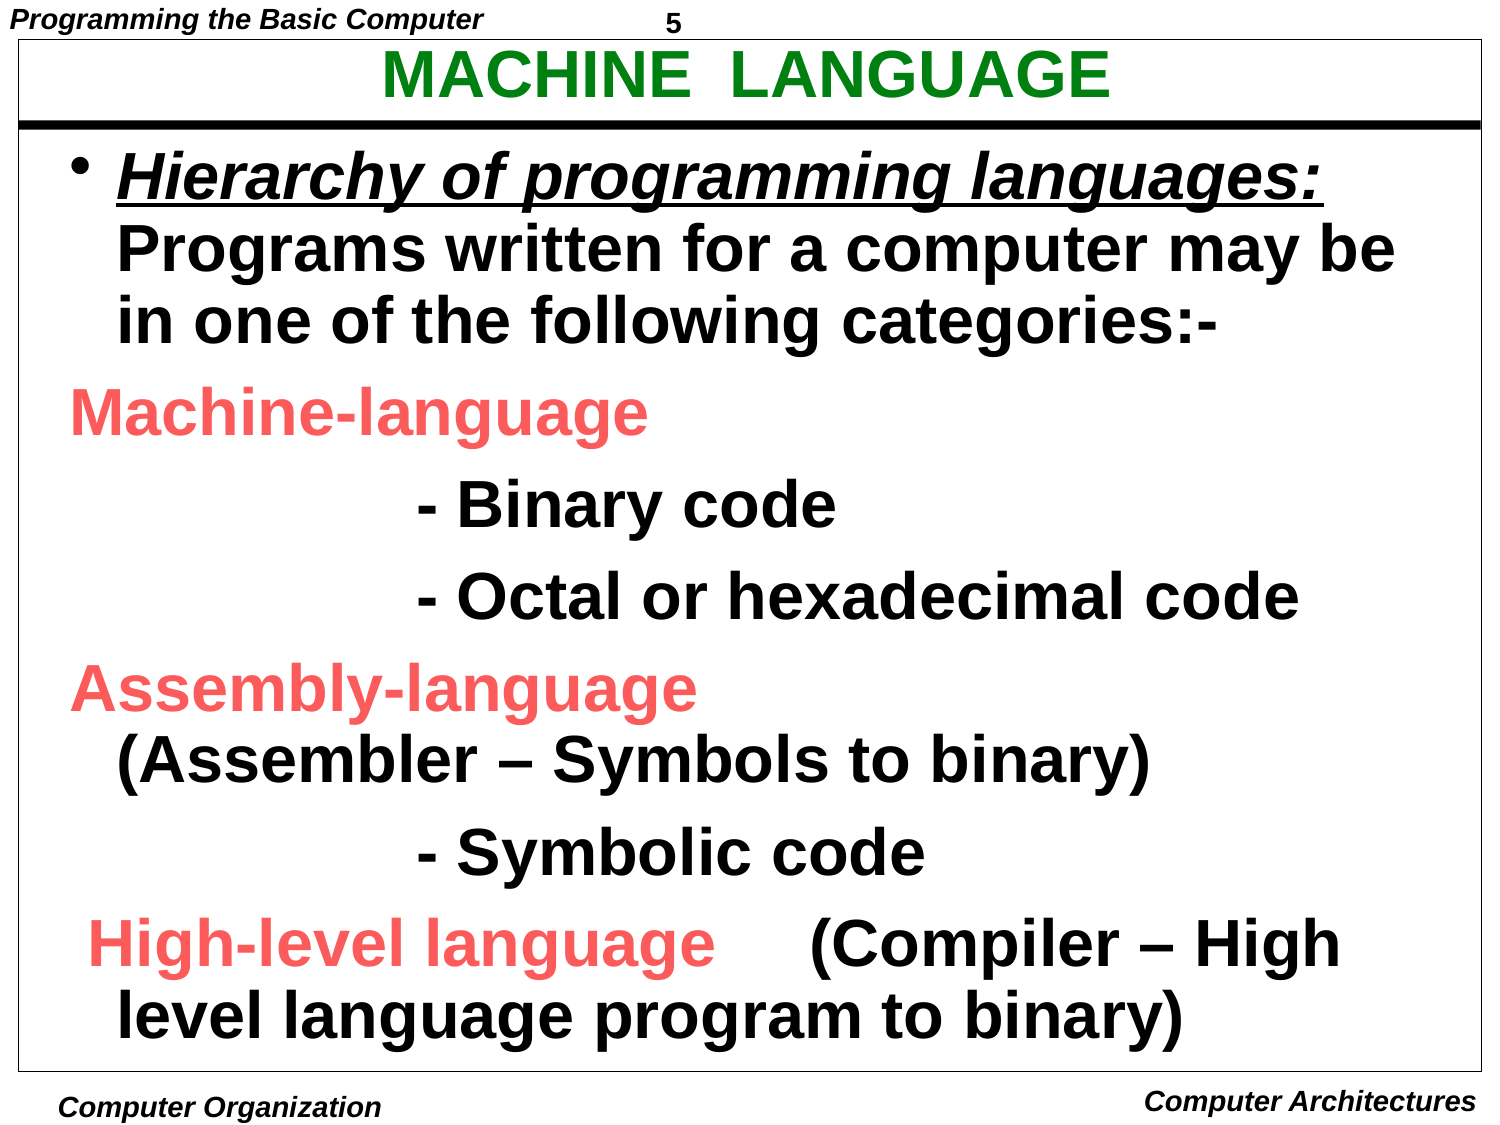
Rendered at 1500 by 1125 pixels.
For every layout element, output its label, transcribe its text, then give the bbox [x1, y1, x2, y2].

title MACHINE LANGUAGE [23, 35, 1471, 117]
list Hierarchy of programming languages: Programs written for a computer may be in one of the following categories:- Machine-language - Binary code - Octal or hexadecimal code Assembly-language (Assembler – Symbols to binary) - Symbolic code High-level language (Compiler – High level language program to binary) [54, 134, 1459, 1093]
